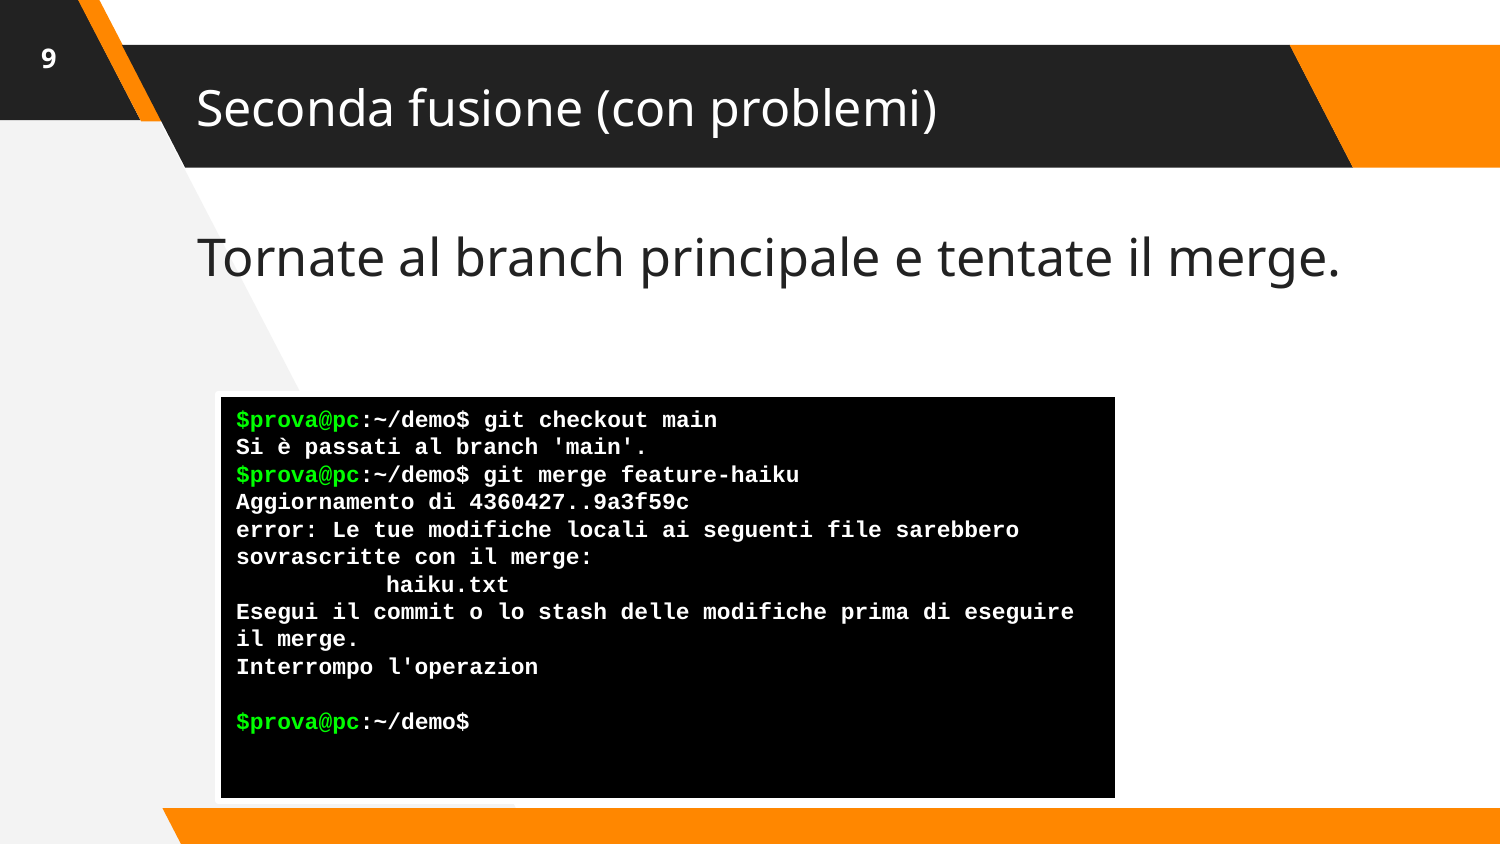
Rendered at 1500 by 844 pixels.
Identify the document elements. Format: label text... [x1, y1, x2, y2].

text_box $prova@pc:~/demo$ git checkout main Si è passati al branch 'main'. $prova@pc:~/demo$ git merge feature-haiku Aggiornamento di 4360427..9a3f59c error: Le tue modifiche locali ai seguenti file sarebbero sovrascritte con il merge: haiku.txt Esegui il commit o lo stash delle modifiche prima di eseguire il merge. Interrompo l'operazion $prova@pc:~/demo$ [218, 394, 1118, 801]
slide_number ‹#› [0, 0, 98, 121]
title Seconda fusione (con problemi) [181, 45, 1285, 169]
list Tornate al branch principale e tentate il merge. [182, 209, 1427, 808]
